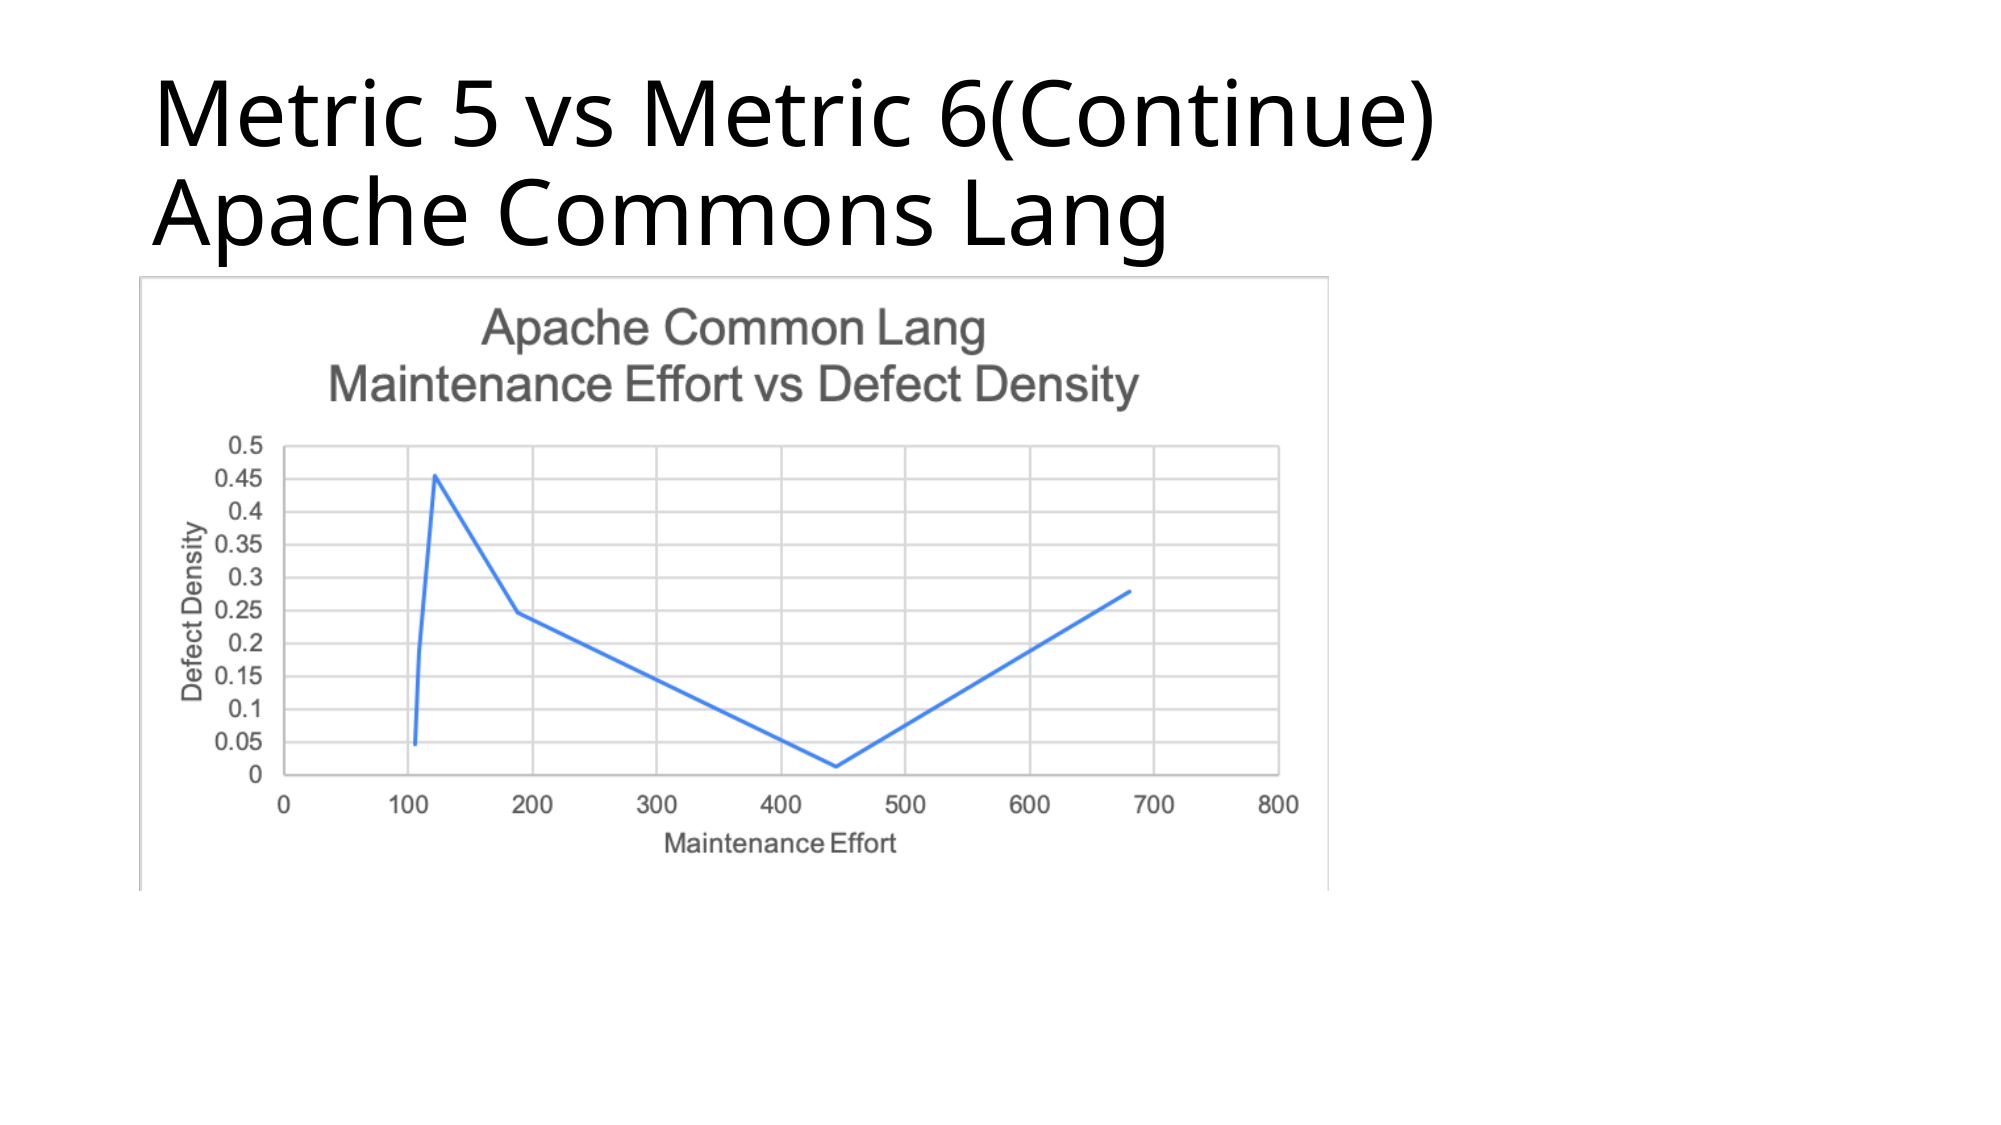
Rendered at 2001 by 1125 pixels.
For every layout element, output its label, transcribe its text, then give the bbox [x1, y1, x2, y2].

title Metric 5 vs Metric 6(Continue) Apache Commons Lang [137, 57, 1863, 276]
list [137, 275, 1329, 891]
